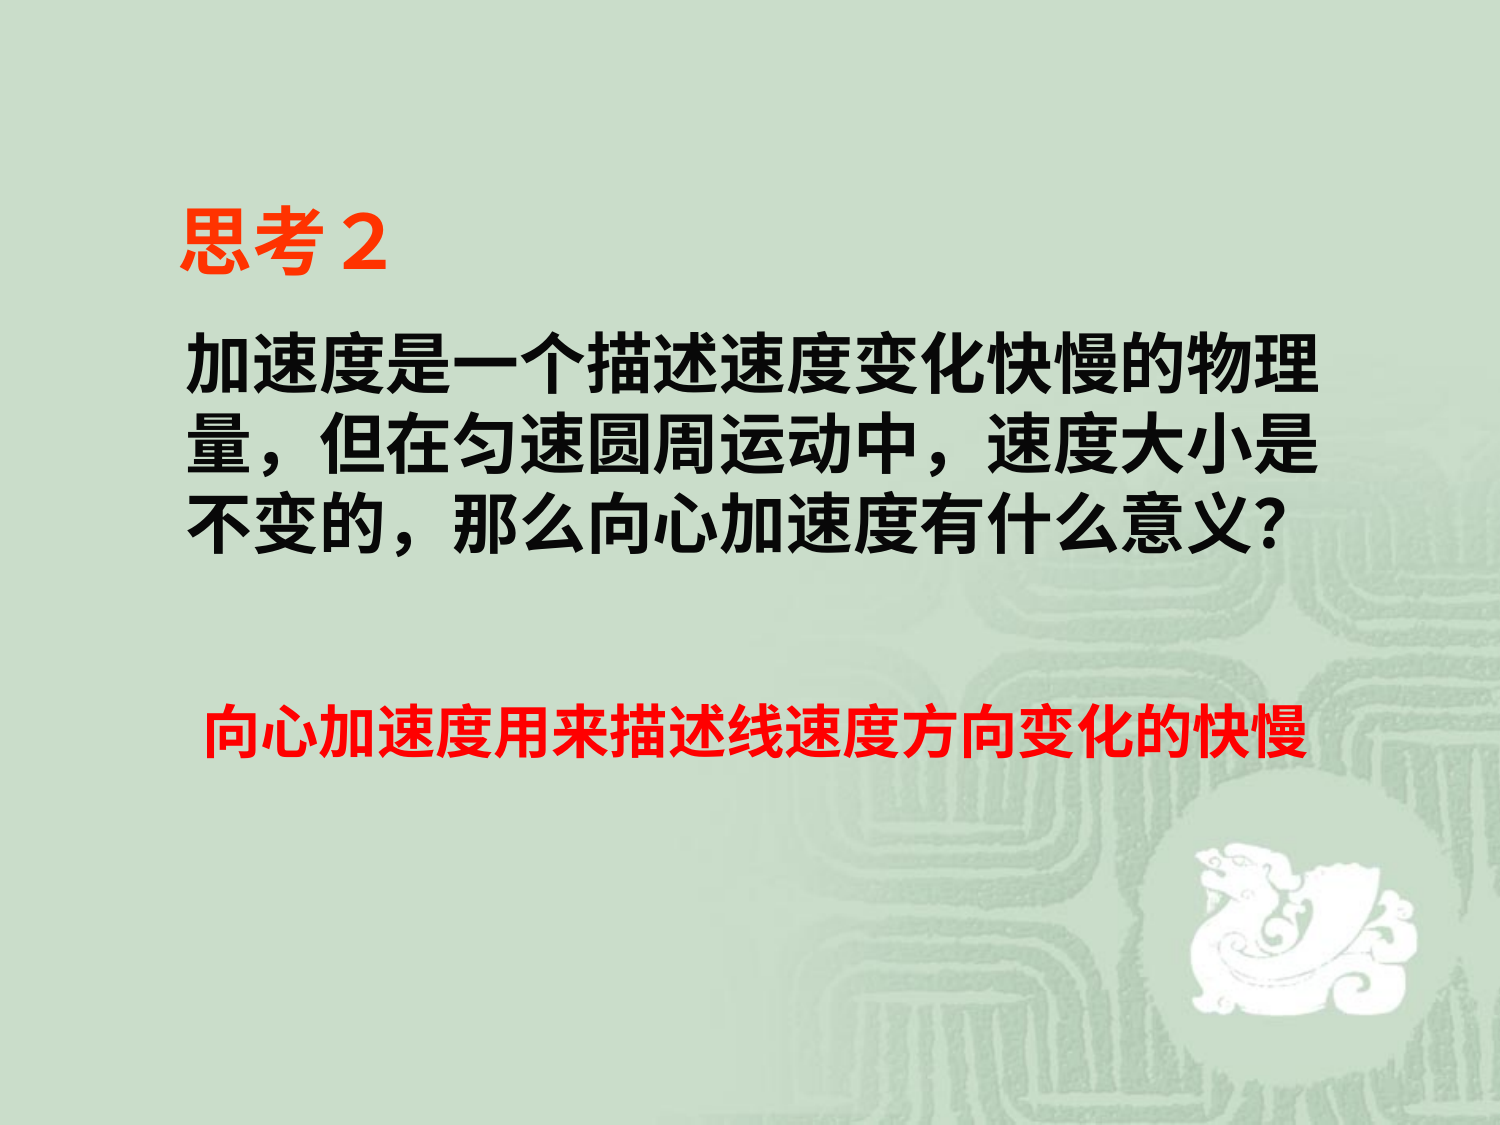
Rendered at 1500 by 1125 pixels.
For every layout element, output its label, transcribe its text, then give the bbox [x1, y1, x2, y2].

text_box 加速度是一个描述速度变化快慢的物理量，但在匀速圆周运动中，速度大小是不变的，那么向心加速度有什么意义？ [171, 314, 1384, 569]
text_box 向心加速度用来描述线速度方向变化的快慢 [187, 687, 1388, 773]
text_box 思考２ [162, 187, 461, 386]
picture [0, 0, 1500, 1125]
